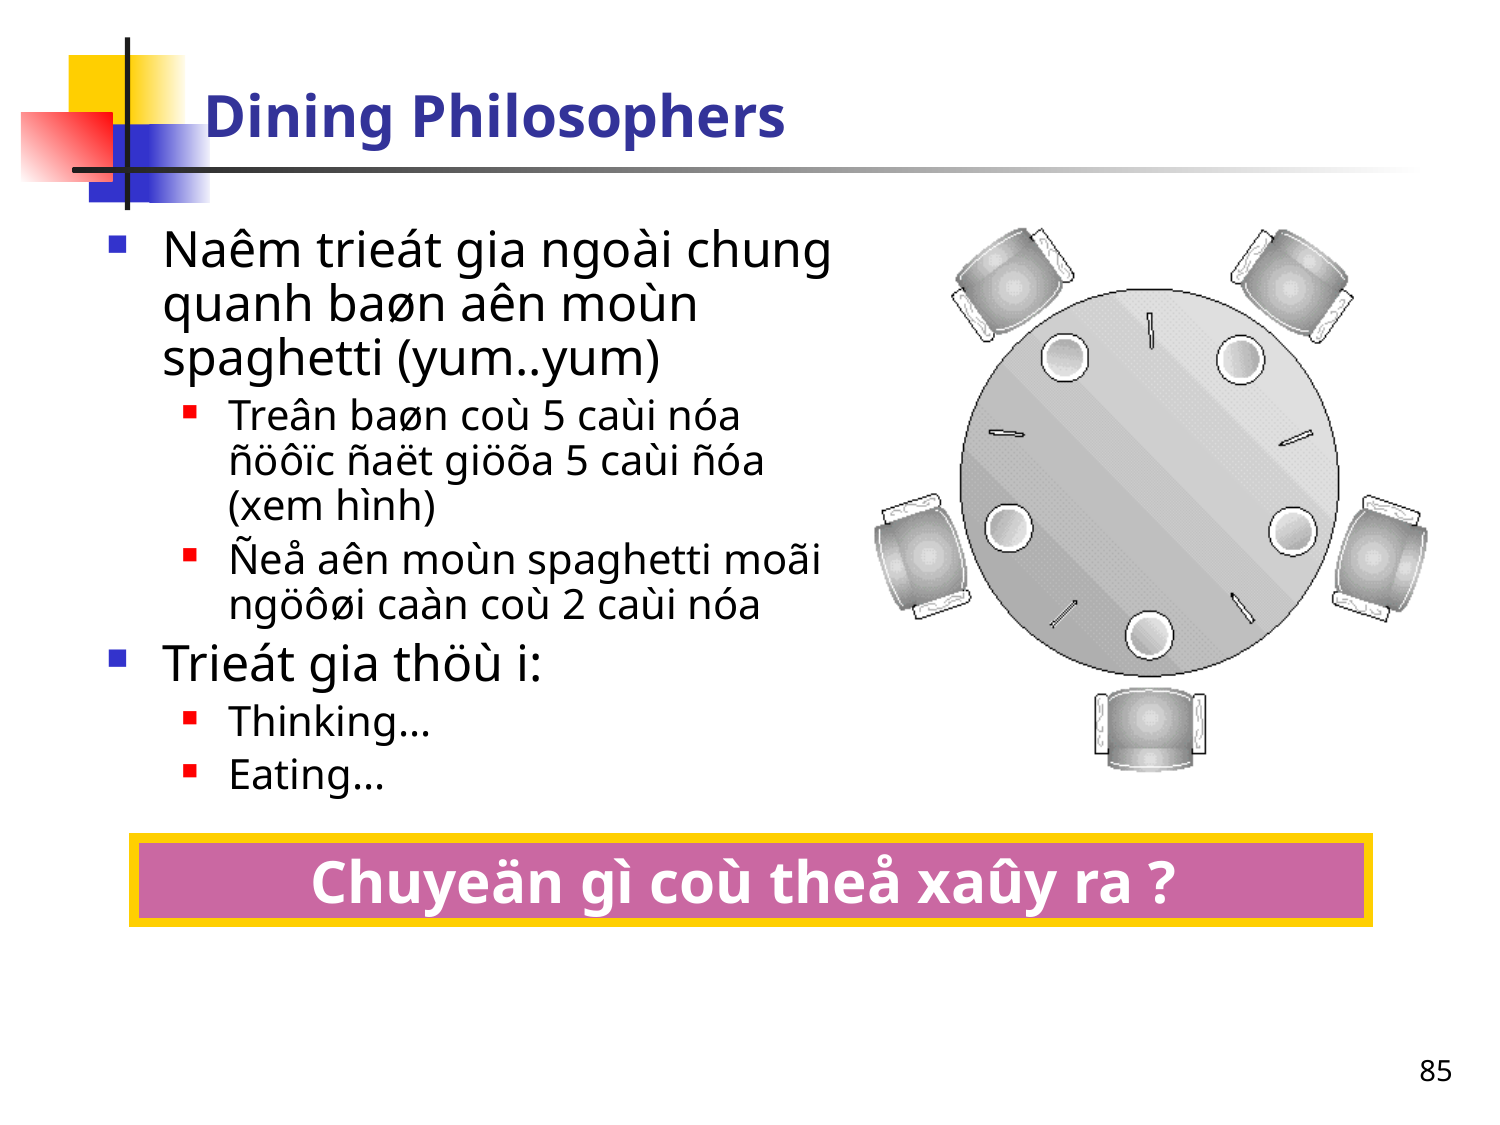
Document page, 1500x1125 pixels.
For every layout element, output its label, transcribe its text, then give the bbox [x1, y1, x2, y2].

title Dining Philosophers [188, 53, 1500, 157]
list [853, 209, 1452, 805]
slide_number 85 [1154, 1023, 1468, 1100]
text_box Chuyeän gì coù theå xaûy ra ? [134, 837, 1369, 923]
list Naêm trieát gia ngoài chung quanh baøn aên moùn spaghetti (yum..yum) Treân baøn coù 5 caùi nóa ñöôïc ñaët giöõa 5 caùi ñóa (xem hình) Ñeå aên moùn spaghetti moãi ngöôøi caàn coù 2 caùi nóa Trieát gia thöù i: Thinking... Eating... [91, 216, 852, 1068]
